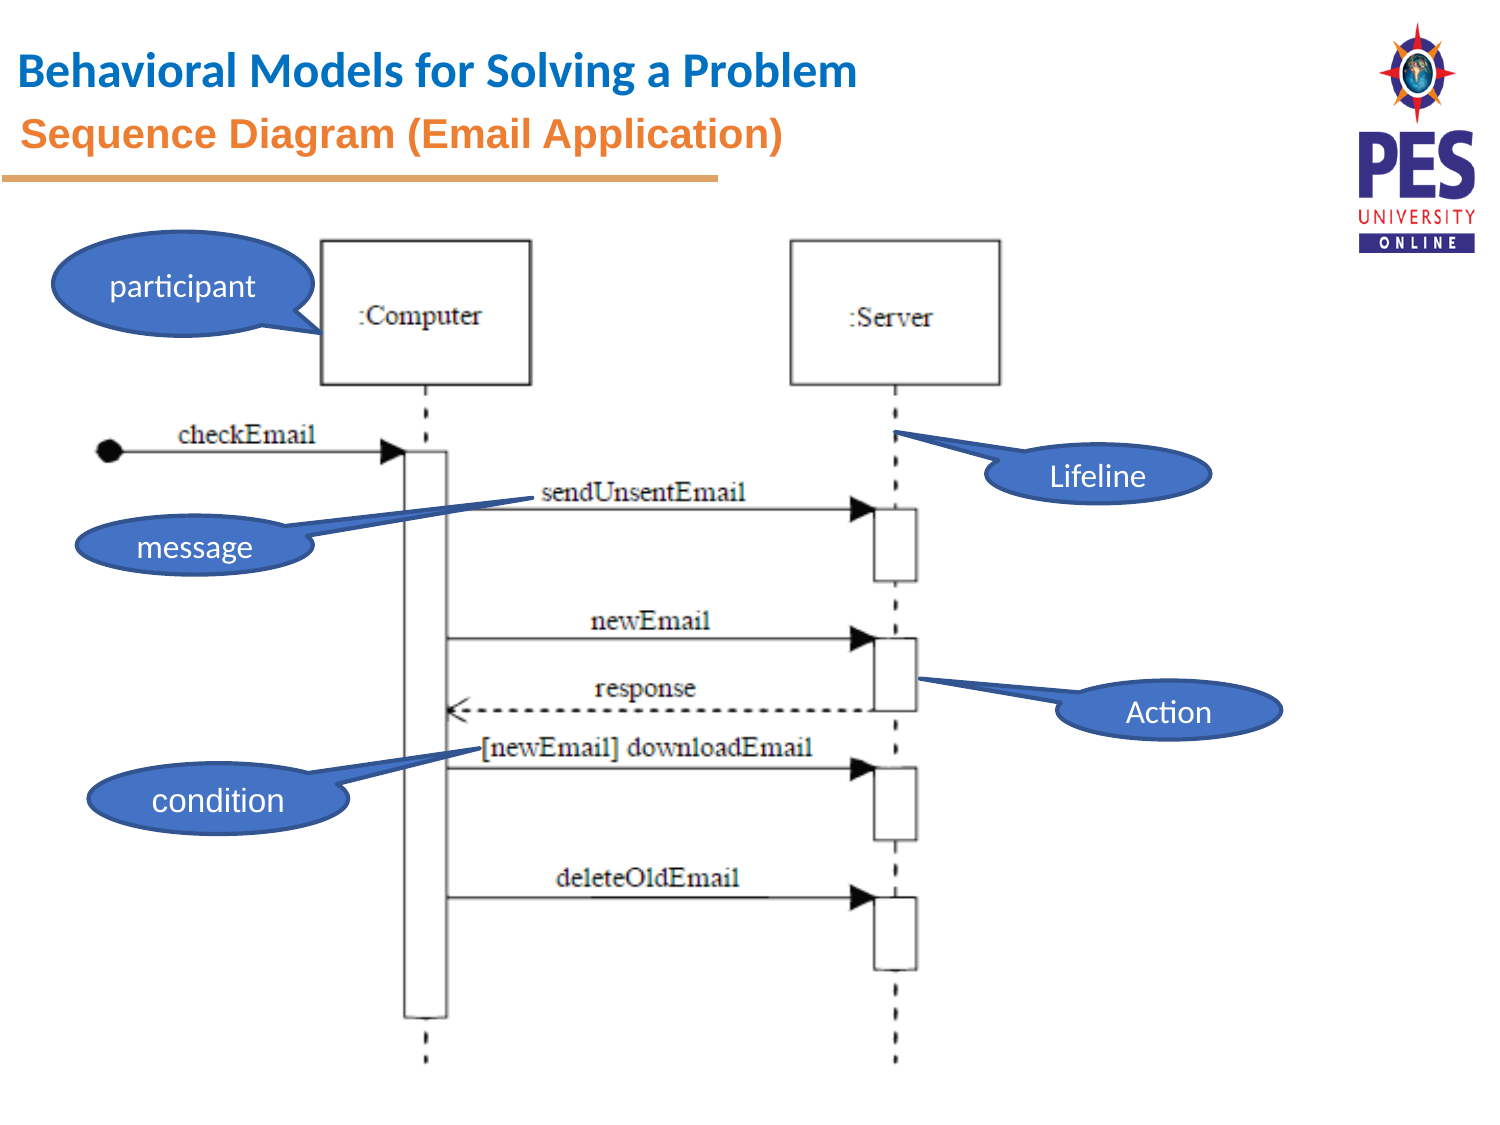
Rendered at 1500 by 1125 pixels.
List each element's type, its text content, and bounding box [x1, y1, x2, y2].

text_box Action [1101, 678, 1284, 742]
picture [76, 231, 1097, 1082]
picture [1359, 22, 1475, 253]
text_box participant [50, 254, 71, 313]
title Sequence Diagram (Email Application) [4, 83, 1299, 188]
text_box Lifeline [1101, 442, 1213, 506]
